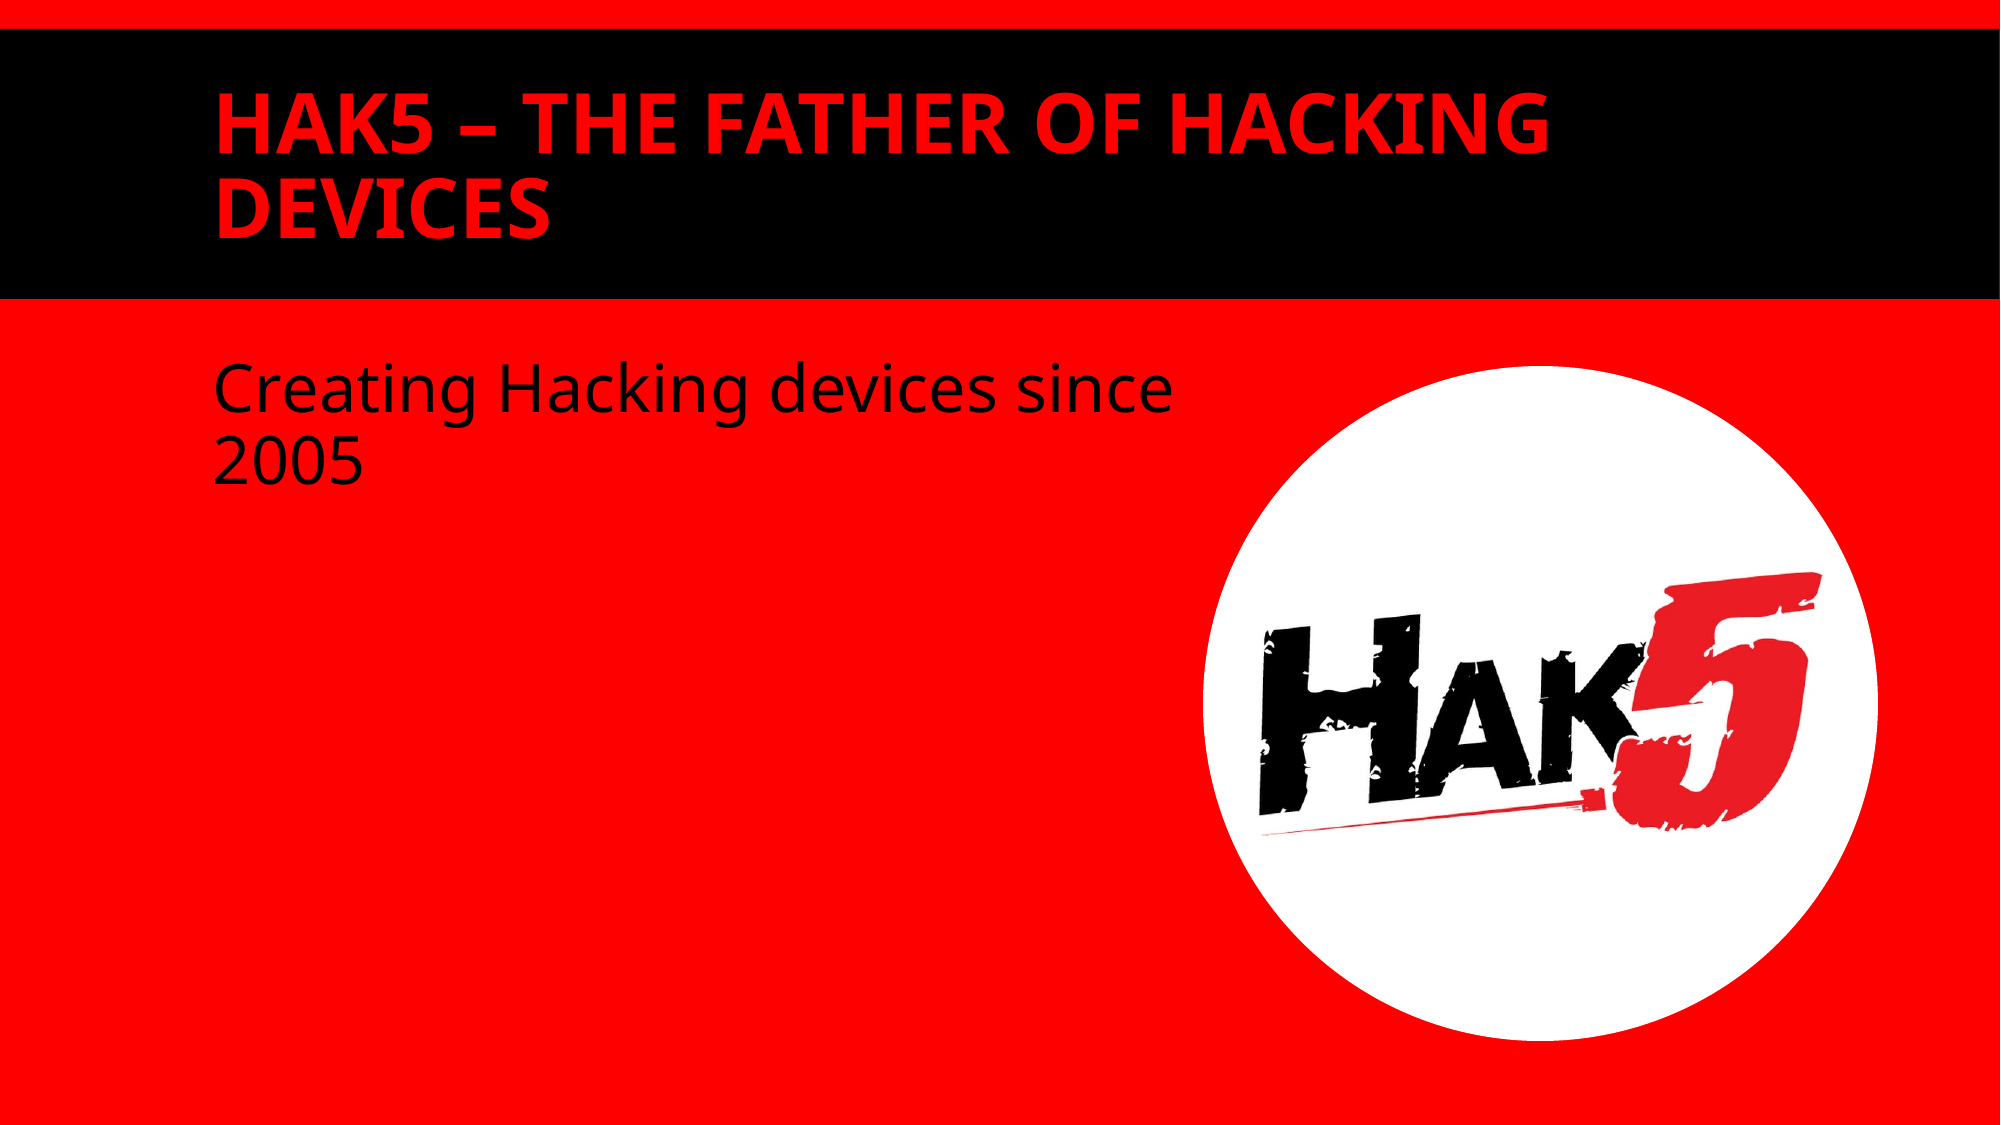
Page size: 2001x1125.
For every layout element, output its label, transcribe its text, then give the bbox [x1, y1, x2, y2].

list Creating Hacking devices since 2005 [198, 347, 1203, 1023]
title HAK5 – The Father of HACKING DEvices [197, 46, 1803, 295]
picture [1202, 365, 1879, 1042]
